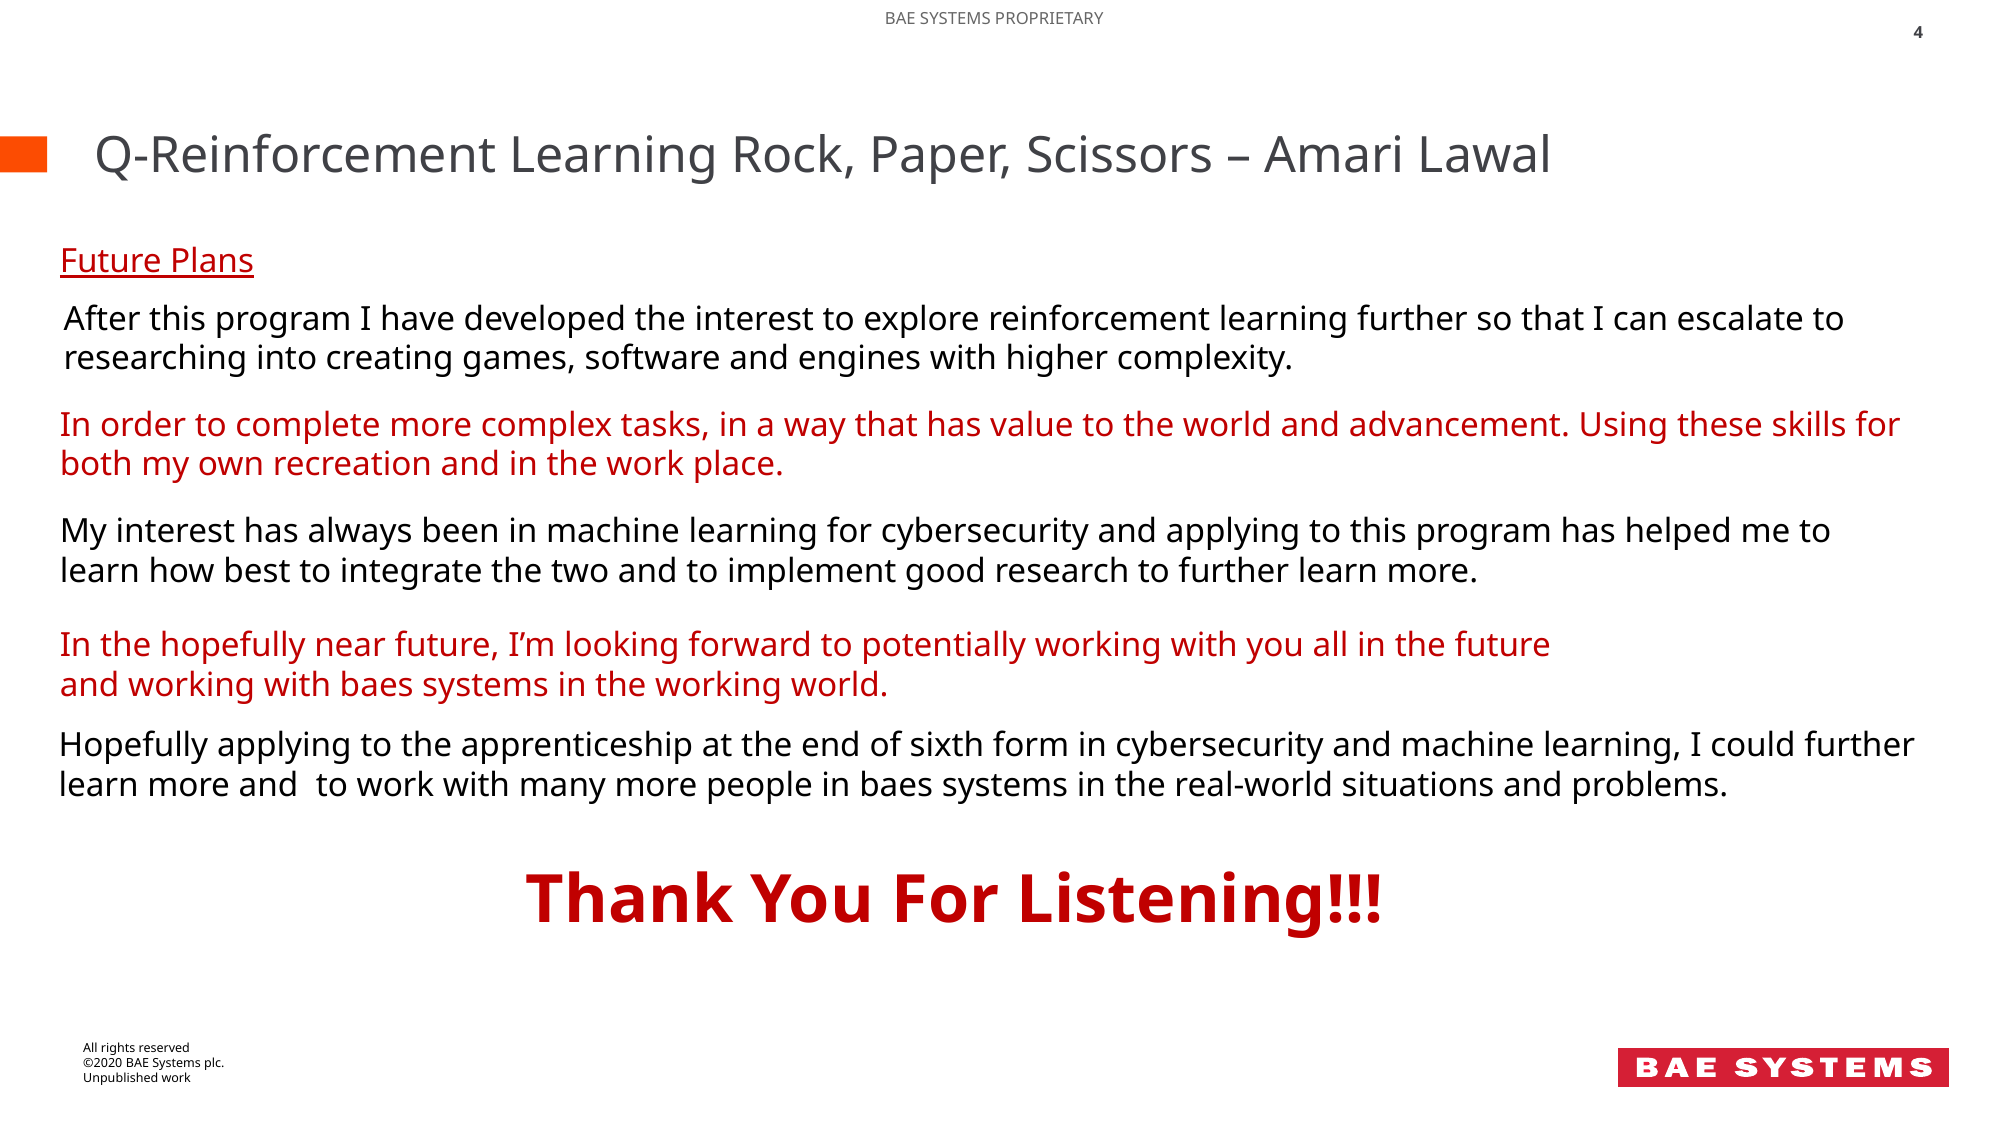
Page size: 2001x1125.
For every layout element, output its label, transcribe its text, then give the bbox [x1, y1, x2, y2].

text_box In the hopefully near future, I’m looking forward to potentially working with you all in the future and working with baes systems in the working world. [45, 615, 1626, 711]
text_box In order to complete more complex tasks, in a way that has value to the world and advancement. Using these skills for both my own recreation and in the work place. [45, 395, 1937, 530]
slide_number 4 [1842, 23, 1924, 44]
text_box My interest has always been in machine learning for cybersecurity and applying to this program has helped me to learn how best to integrate the two and to implement good research to further learn more. [45, 502, 1924, 637]
text_box Hopefully applying to the apprenticeship at the end of sixth form in cybersecurity and machine learning, I could further learn more and to work with many more people in baes systems in the real-world situations and problems. [43, 716, 2000, 851]
list After this program I have developed the interest to explore reinforcement learning further so that I can escalate to researching into creating games, software and engines with higher complexity. [63, 296, 1937, 389]
text_box Thank You For Listening!!! [511, 848, 1425, 944]
title Q-Reinforcement Learning Rock, Paper, Scissors – Amari Lawal [94, 129, 1952, 185]
text_box Future Plans [45, 232, 293, 327]
